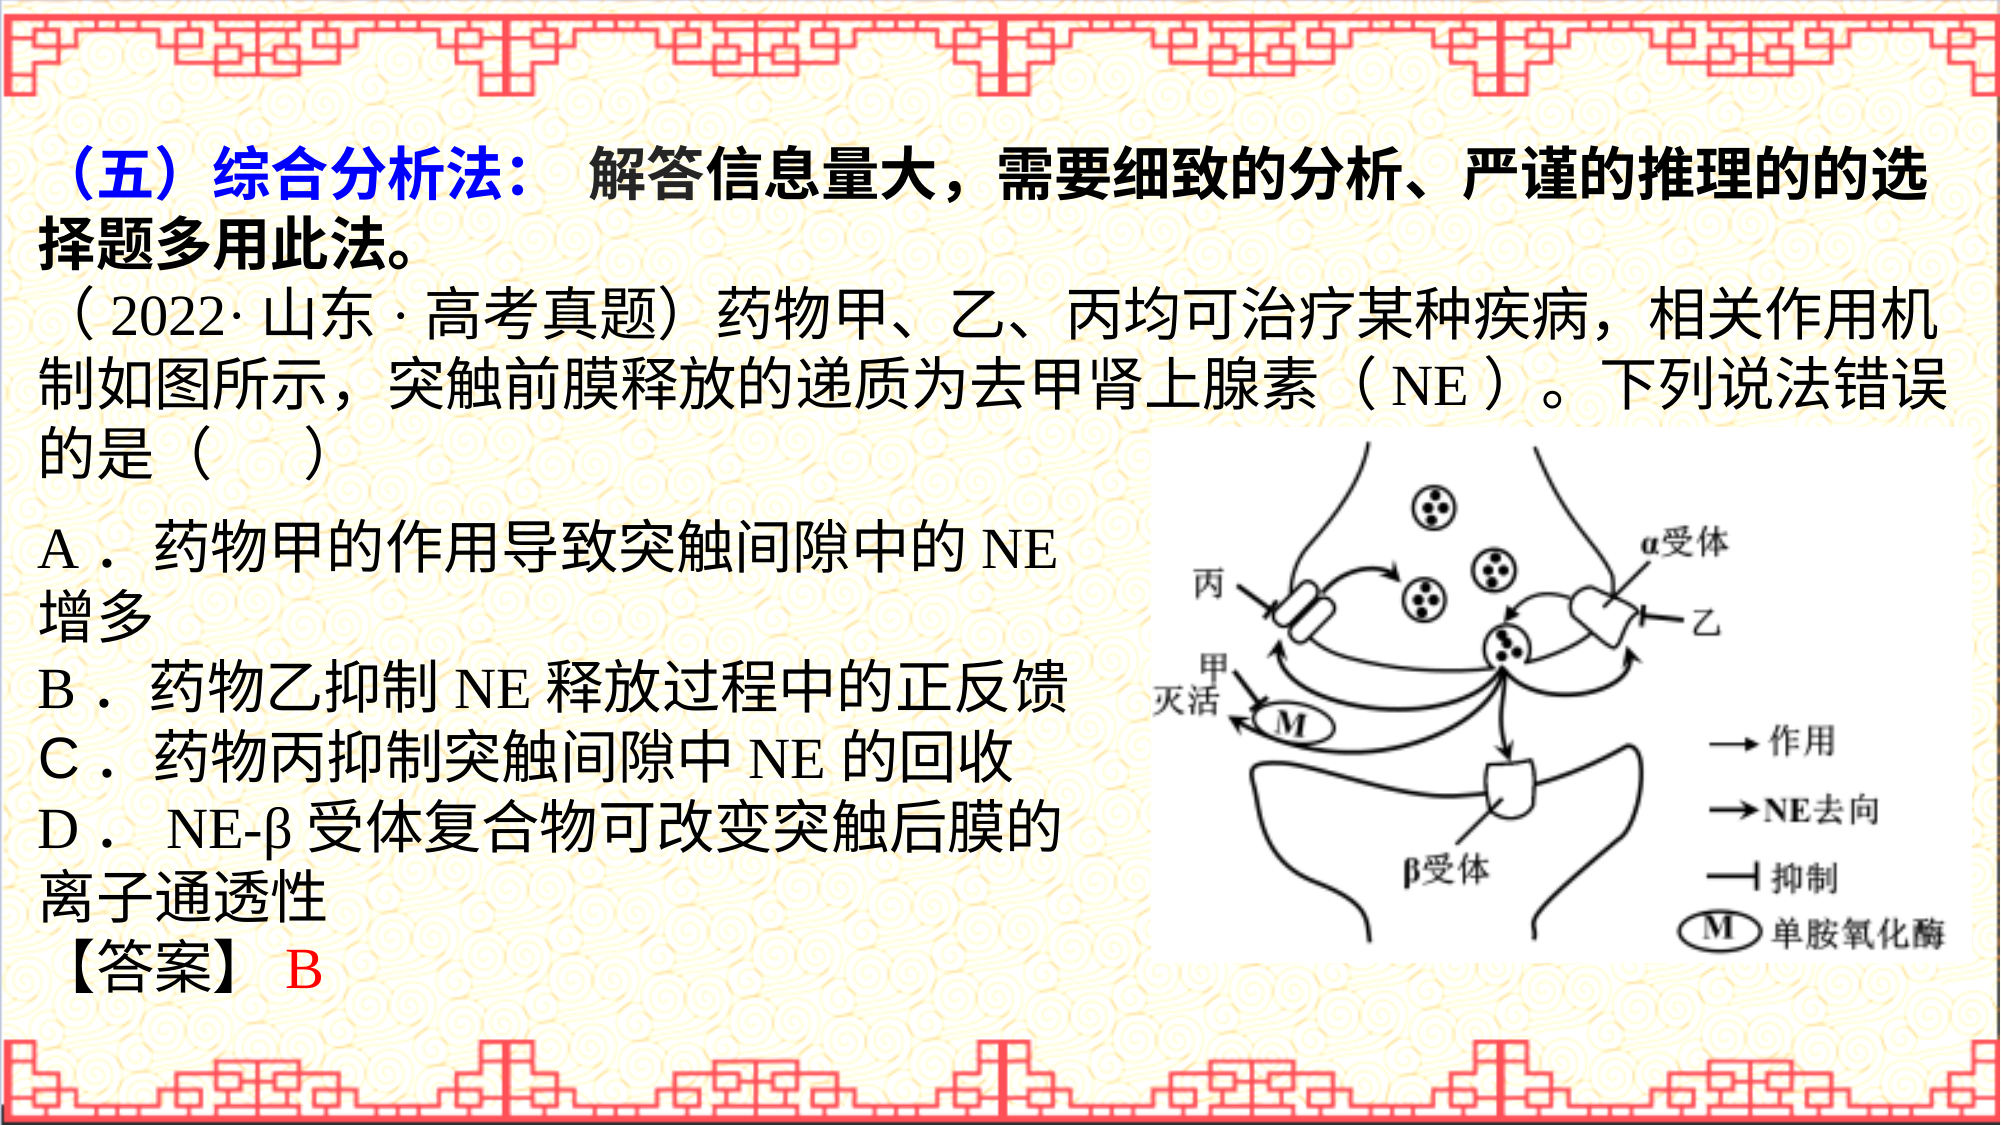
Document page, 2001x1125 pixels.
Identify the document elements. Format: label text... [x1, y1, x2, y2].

text_box （五）综合分析法： 解答信息量大，需要细致的分析、严谨的推理的的选择题多用此法。 （2022·山东·高考真题）药物甲、乙、丙均可治疗某种疾病，相关作用机制如图所示，突触前膜释放的递质为去甲肾上腺素（NE）。下列说法错误的是（ ） [23, 129, 1977, 495]
text_box A．药物甲的作用导致突触间隙中的NE增多 B．药物乙抑制NE释放过程中的正反馈 C．药物丙抑制突触间隙中NE的回收D．NE-β受体复合物可改变突触后膜的离子通透性 【答案】B [23, 502, 1102, 1078]
title 阅卷老师看着舒服的字： [0, 0, 2000, 1125]
picture [1151, 427, 1972, 963]
